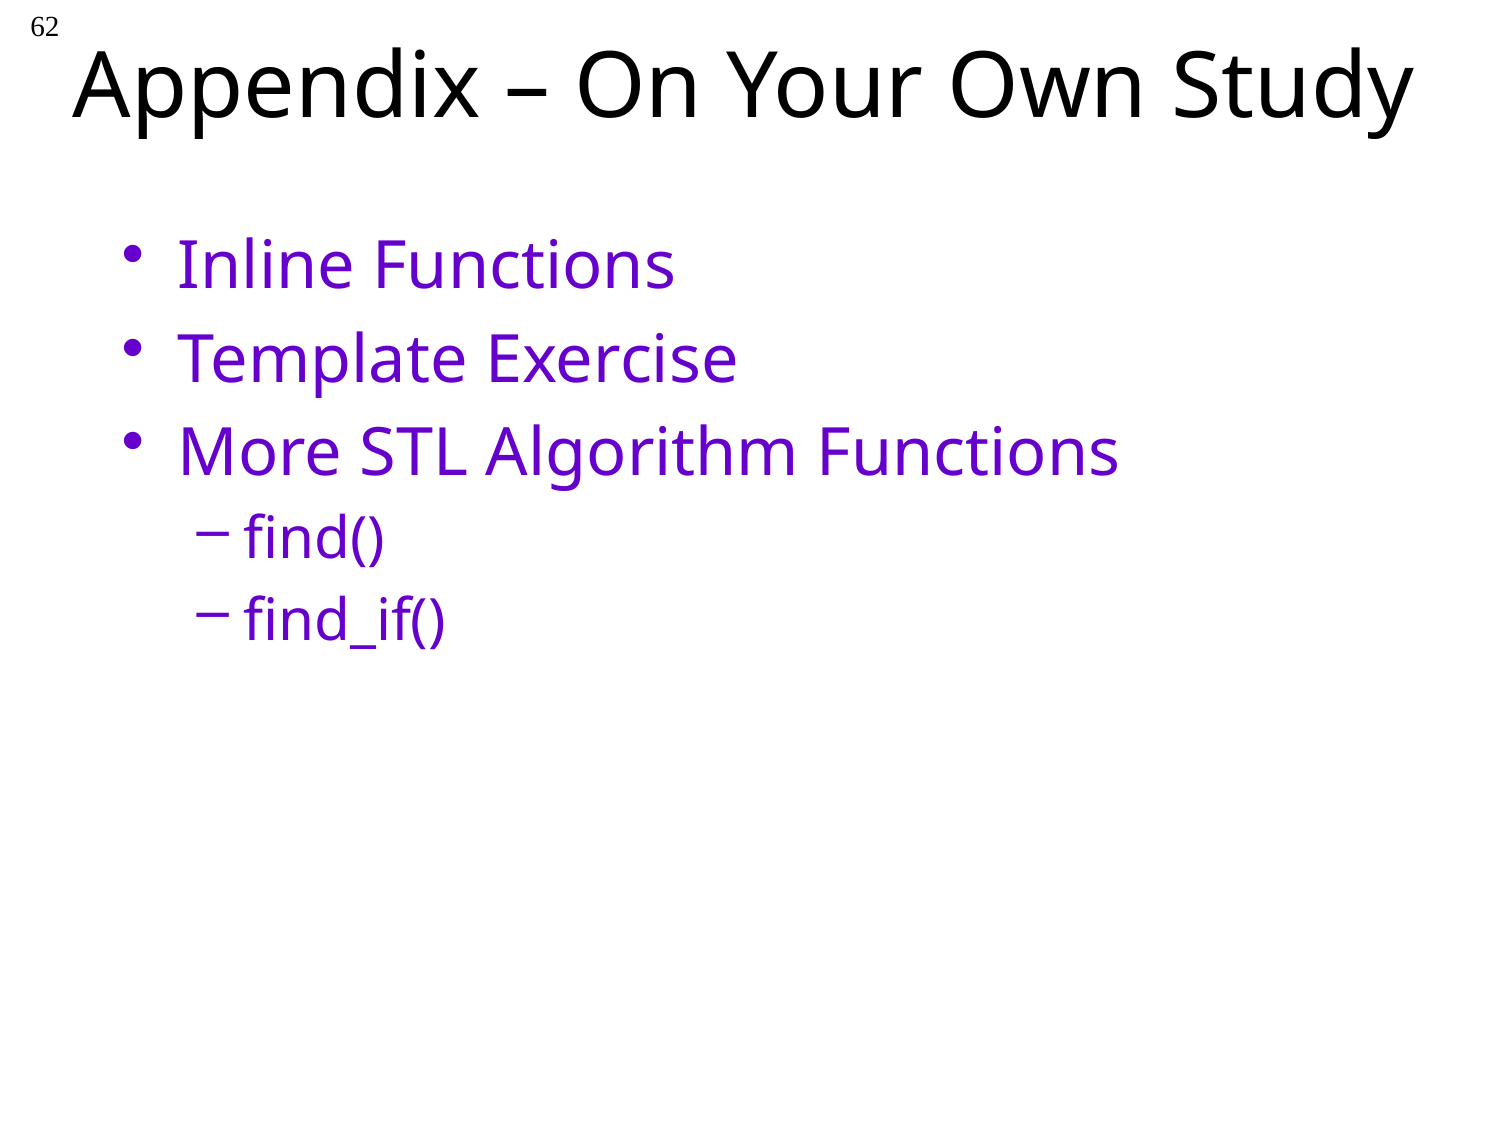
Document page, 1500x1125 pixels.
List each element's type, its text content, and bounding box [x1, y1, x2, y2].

list Inline Functions Template Exercise More STL Algorithm Functions find() find_if() [106, 214, 1382, 890]
slide_number 62 [0, 0, 75, 75]
title Appendix – On Your Own Study [16, 0, 1472, 175]
